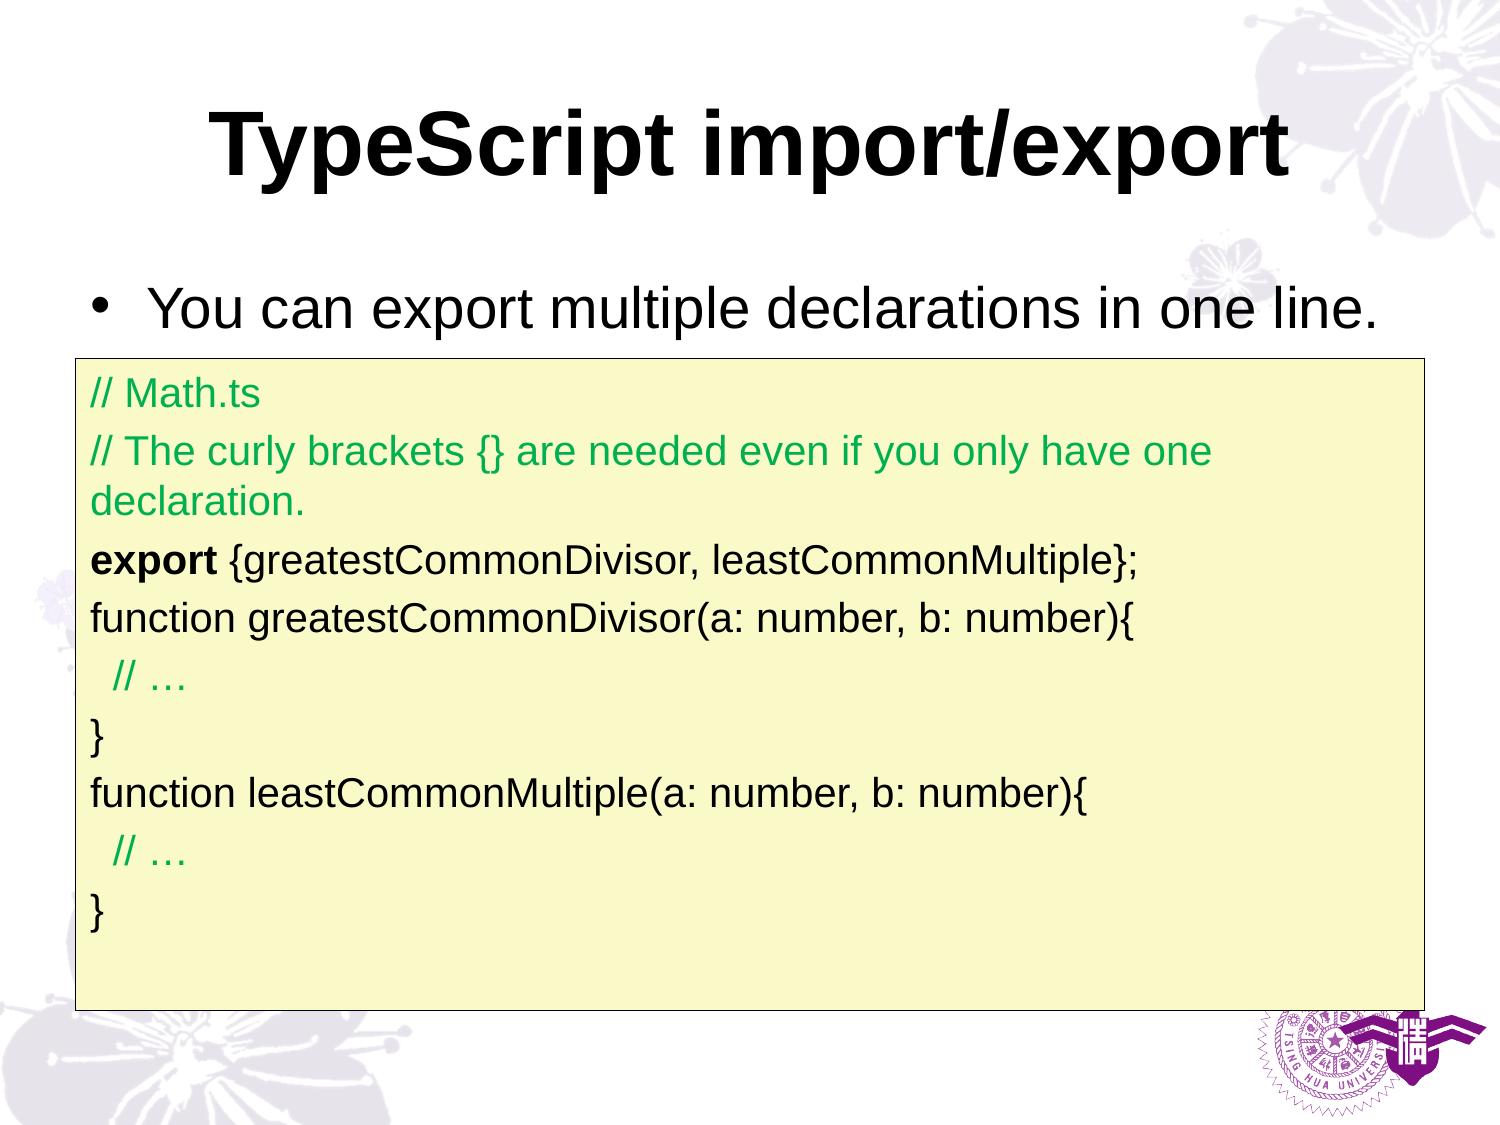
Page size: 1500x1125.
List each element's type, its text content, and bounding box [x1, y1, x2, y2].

picture [0, 0, 1500, 1125]
title TypeScript import/export [75, 45, 1425, 233]
list // Math.ts // The curly brackets {} are needed even if you only have one declaration. export {greatestCommonDivisor, leastCommonMultiple}; function greatestCommonDivisor(a: number, b: number){ // … } function leastCommonMultiple(a: number, b: number){ // … } [75, 1005, 1425, 1011]
text_box You can export multiple declarations in one line. [74, 262, 1425, 1005]
